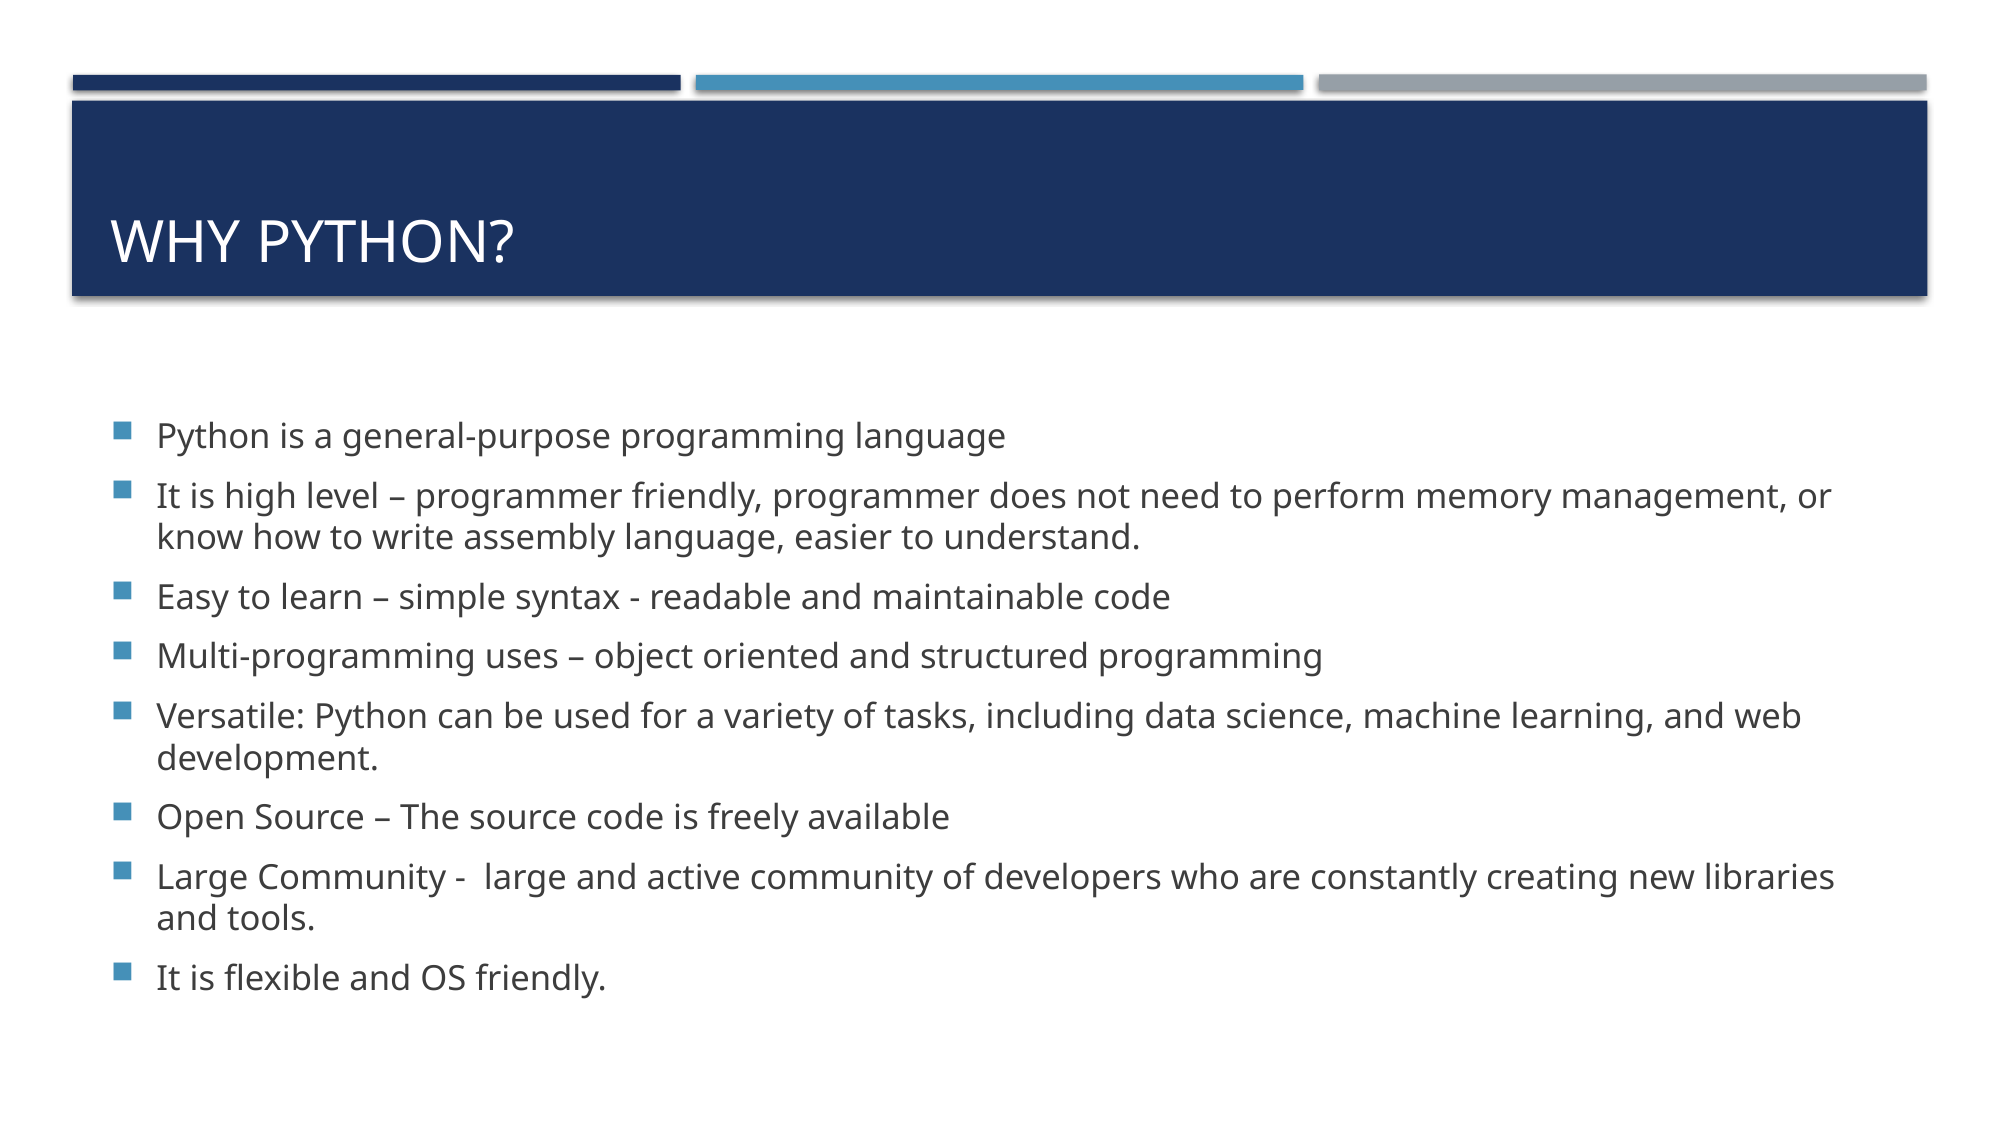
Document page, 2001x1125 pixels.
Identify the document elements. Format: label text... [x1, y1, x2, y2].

list Python is a general-purpose programming language It is high level – programmer friendly, programmer does not need to perform memory management, or know how to write assembly language, easier to understand. Easy to learn – simple syntax - readable and maintainable code Multi-programming uses – object oriented and structured programming Versatile: Python can be used for a variety of tasks, including data science, machine learning, and web development. Open Source – The source code is freely available Large Community - large and active community of developers who are constantly creating new libraries and tools. It is flexible and OS friendly. [95, 406, 1905, 1010]
title WHY Python? [95, 115, 1905, 282]
